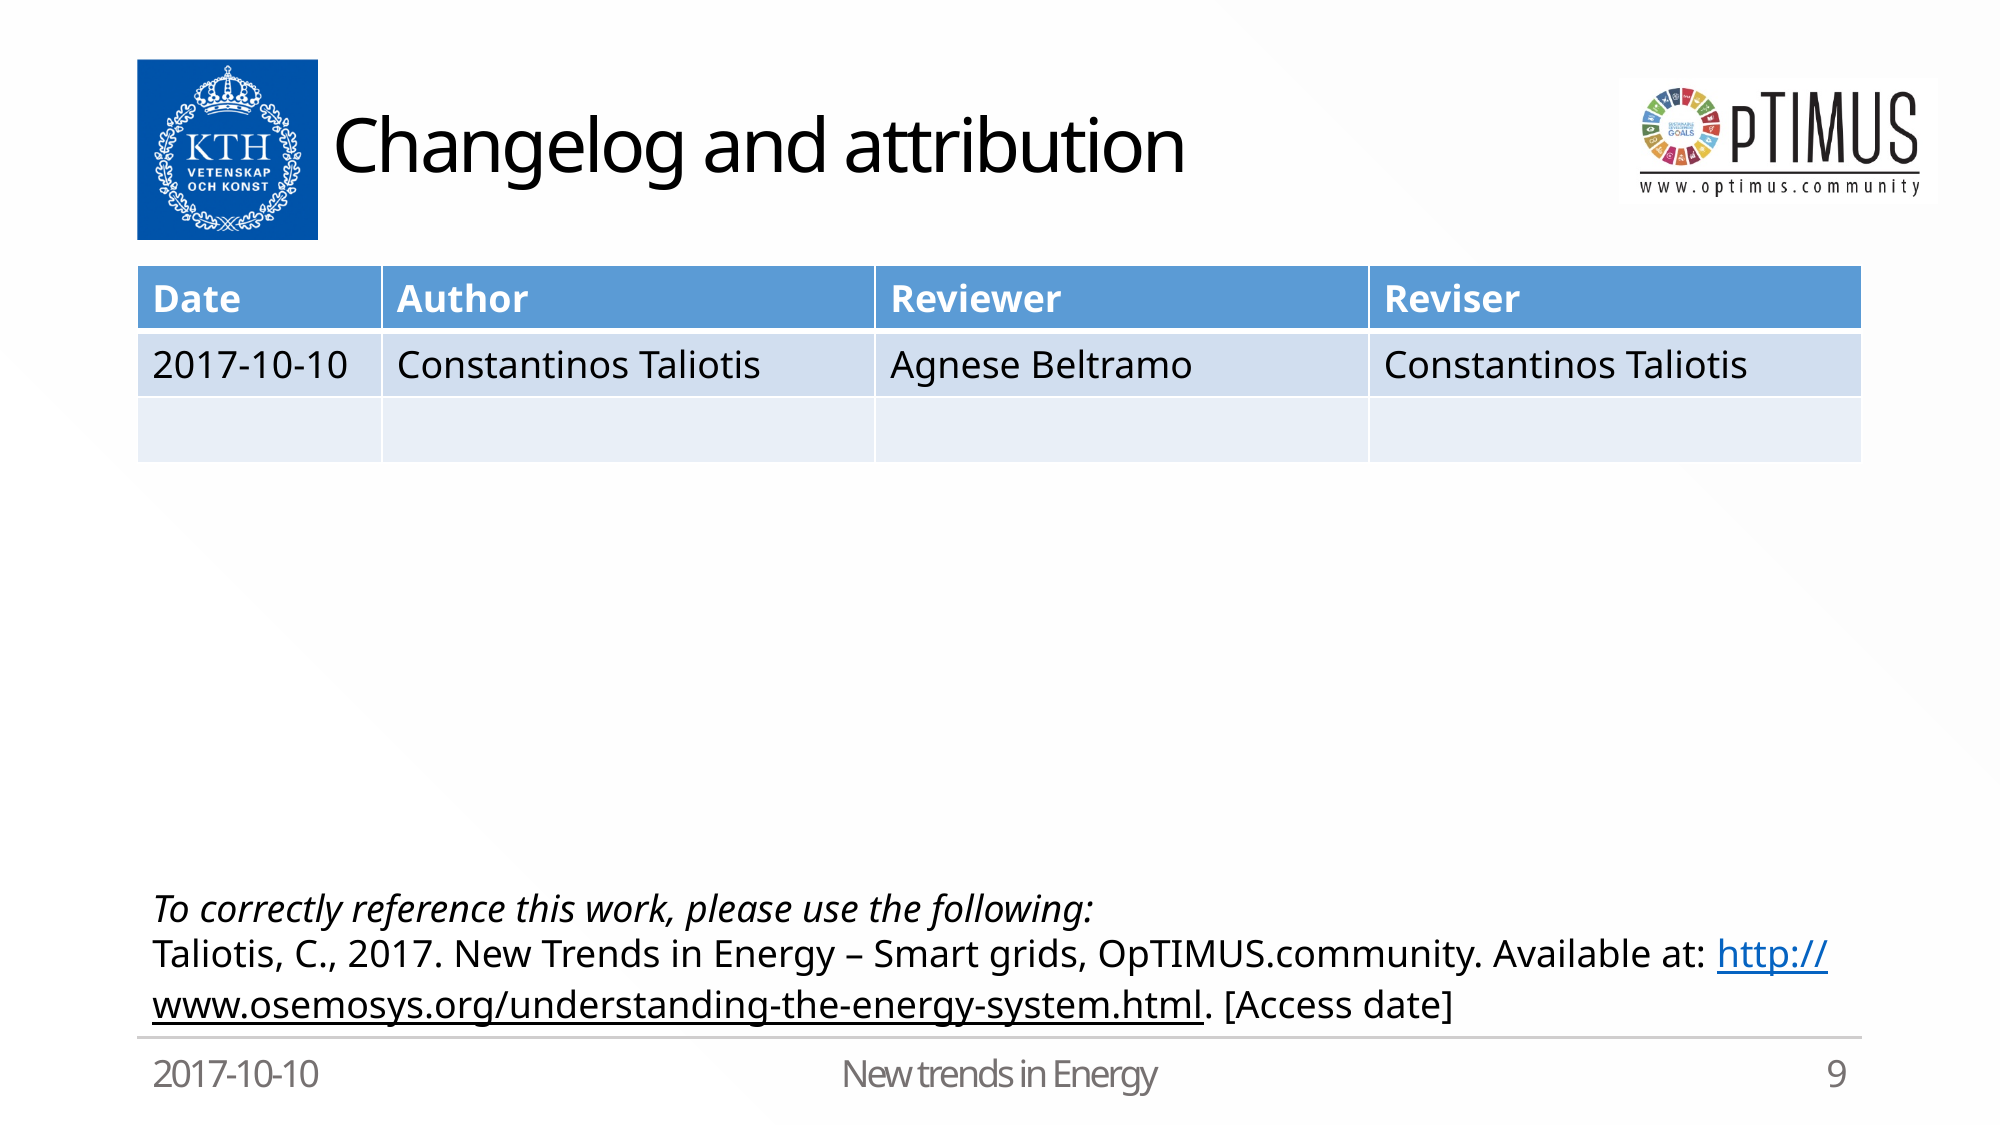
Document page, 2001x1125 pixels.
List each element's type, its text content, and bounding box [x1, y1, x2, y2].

table_cell 2017-10-10 [138, 334, 381, 396]
table_cell [1370, 398, 1861, 462]
footer New trends in Energy [662, 1042, 1338, 1103]
table_cell Agnese Beltramo [876, 334, 1368, 396]
table_header Author [383, 266, 874, 328]
table_header Reviser [1370, 266, 1861, 328]
title Changelog and attribution [317, 56, 1863, 240]
slide_number 9 [1412, 1042, 1863, 1103]
table_cell [876, 398, 1368, 462]
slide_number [137, 1042, 588, 1103]
table_header Reviewer [876, 266, 1368, 328]
table_cell Constantinos Taliotis [383, 334, 874, 396]
picture [137, 59, 317, 240]
text_box To correctly reference this work, please use the following: Taliotis, C., 2017. New Trends in Energy – Smart grids, OpTIMUS.community. Available at: http://www.osemosys.org/understanding-the-energy-system.html. [Access date] [137, 885, 1863, 1026]
table_cell [383, 398, 874, 462]
table_cell [138, 398, 381, 462]
picture [1863, 78, 1938, 204]
table_header Date [138, 266, 381, 328]
table_cell Constantinos Taliotis [1370, 334, 1861, 396]
